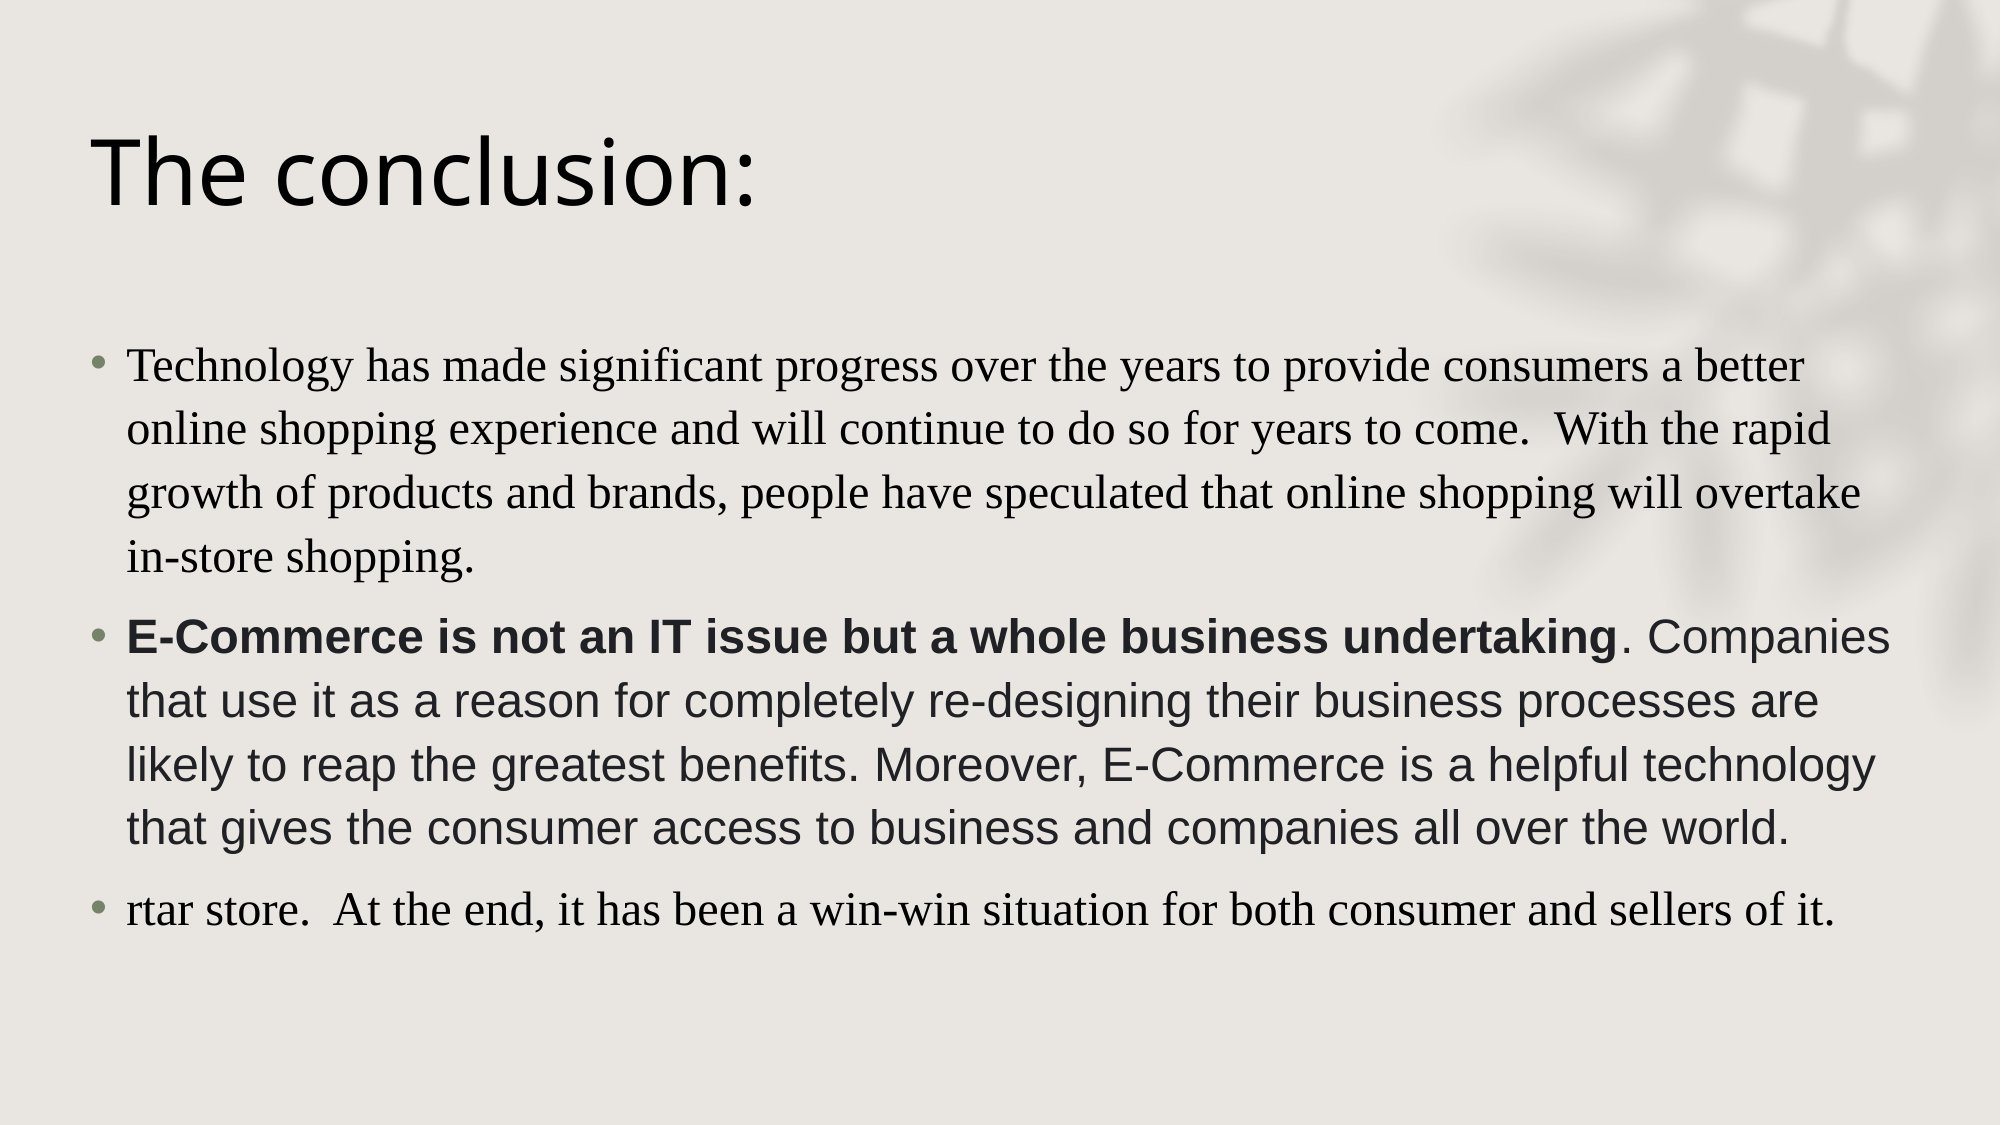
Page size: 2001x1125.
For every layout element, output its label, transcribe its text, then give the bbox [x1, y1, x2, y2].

title The conclusion: [75, 60, 1863, 278]
list Technology has made significant progress over the years to provide consumers a better online shopping experience and will continue to do so for years to come. With the rapid growth of products and brands, people have speculated that online shopping will overtake in-store shopping. E-Commerce is not an IT issue but a whole business undertaking. Companies that use it as a reason for completely re-designing their business processes are likely to reap the greatest benefits. Moreover, E-Commerce is a helpful technology that gives the consumer access to business and companies all over the world. rtar store. At the end, it has been a win-win situation for both consumer and sellers of it. [75, 319, 1925, 1009]
